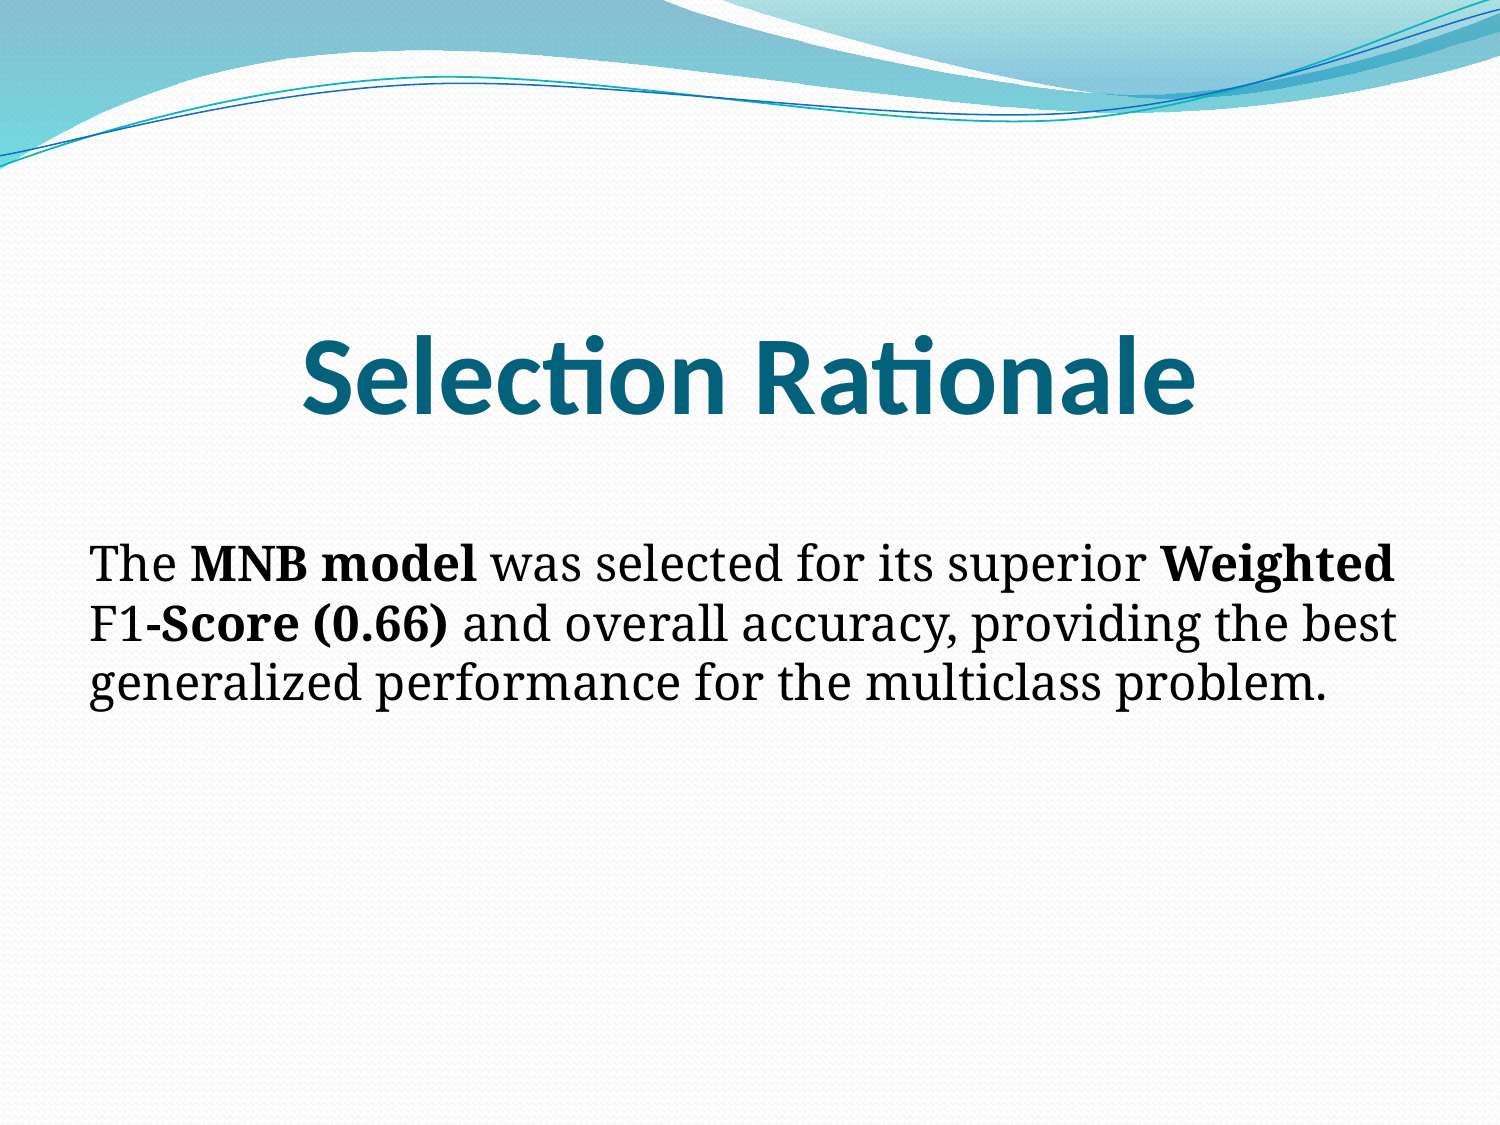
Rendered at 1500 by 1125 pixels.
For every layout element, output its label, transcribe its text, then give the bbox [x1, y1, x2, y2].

title Selection Rationale [75, 212, 1425, 438]
list The MNB model was selected for its superior Weighted F1-Score (0.66) and overall accuracy, providing the best generalized performance for the multiclass problem. [75, 525, 1425, 775]
